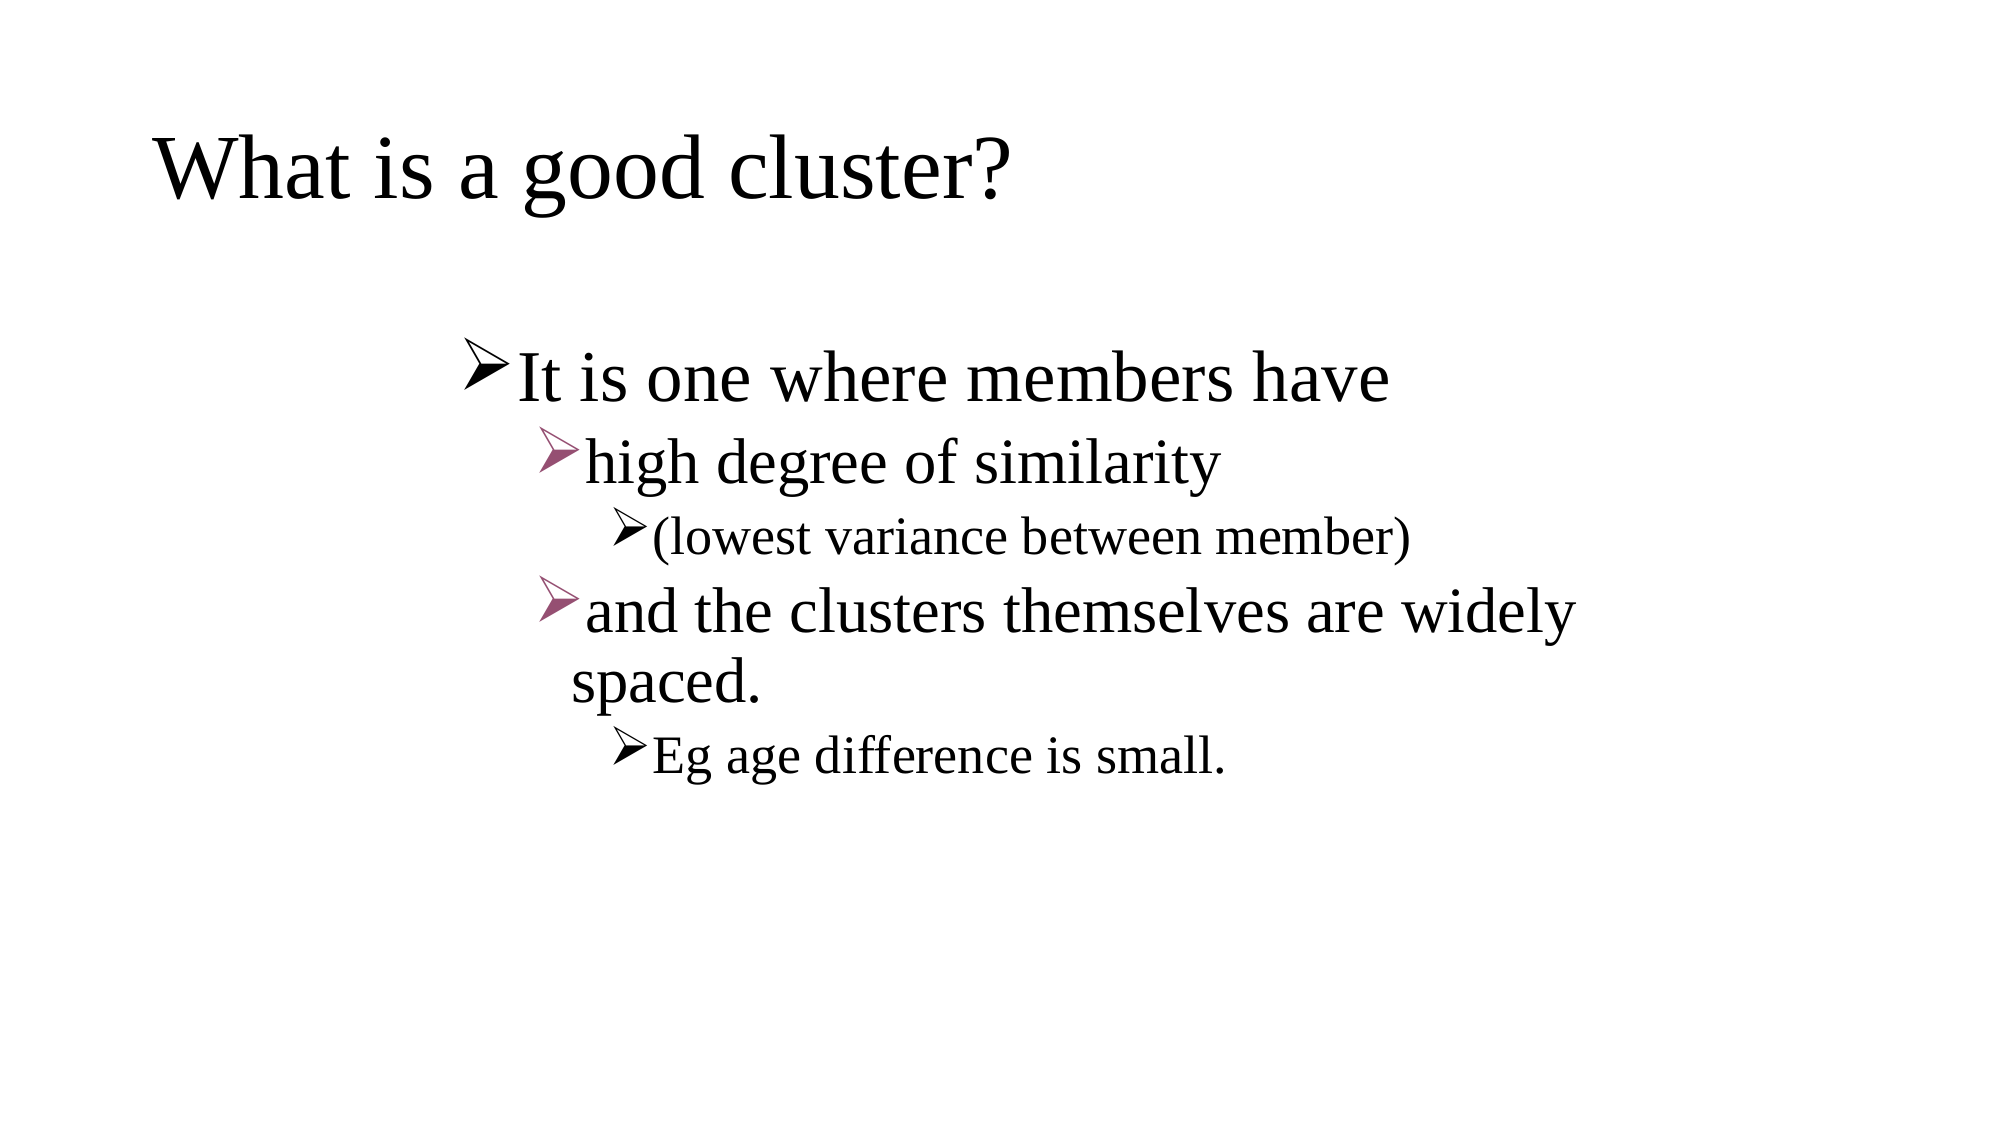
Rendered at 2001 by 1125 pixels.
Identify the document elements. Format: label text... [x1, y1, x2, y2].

list It is one where members have high degree of similarity (lowest variance between member) and the clusters themselves are widely spaced. Eg age difference is small. [444, 331, 1719, 1088]
title What is a good cluster? [137, 59, 1863, 278]
